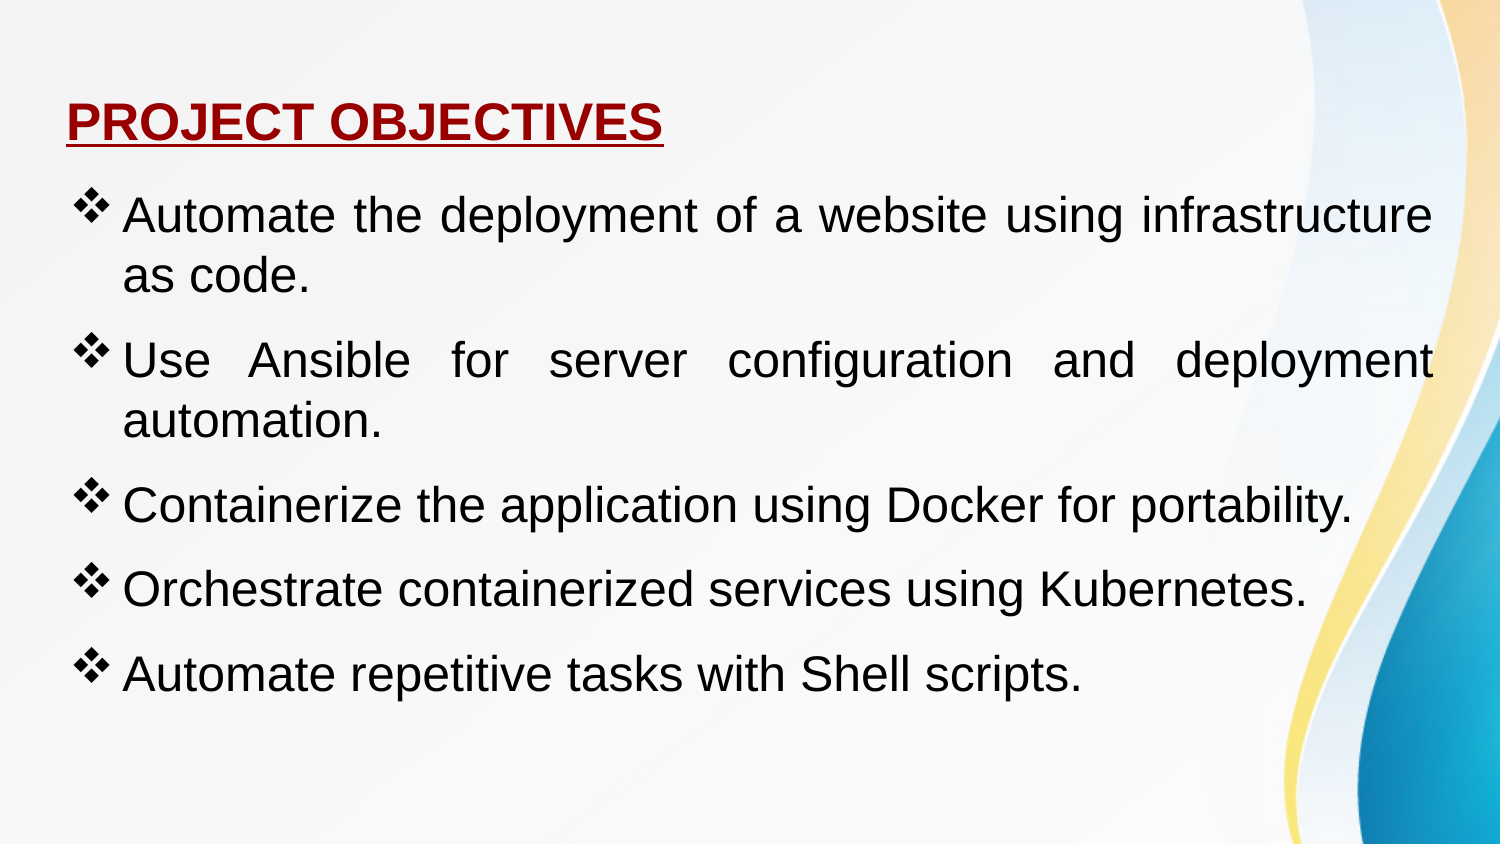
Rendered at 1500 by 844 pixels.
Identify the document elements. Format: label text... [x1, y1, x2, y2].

title PROJECT OBJECTIVES [50, 72, 1450, 166]
picture [0, 0, 1500, 844]
list Automate the deployment of a website using infrastructure as code. Use Ansible for server configuration and deployment automation. Containerize the application using Docker for portability. Orchestrate containerized services using Kubernetes. Automate repetitive tasks with Shell scripts. [50, 166, 1450, 692]
